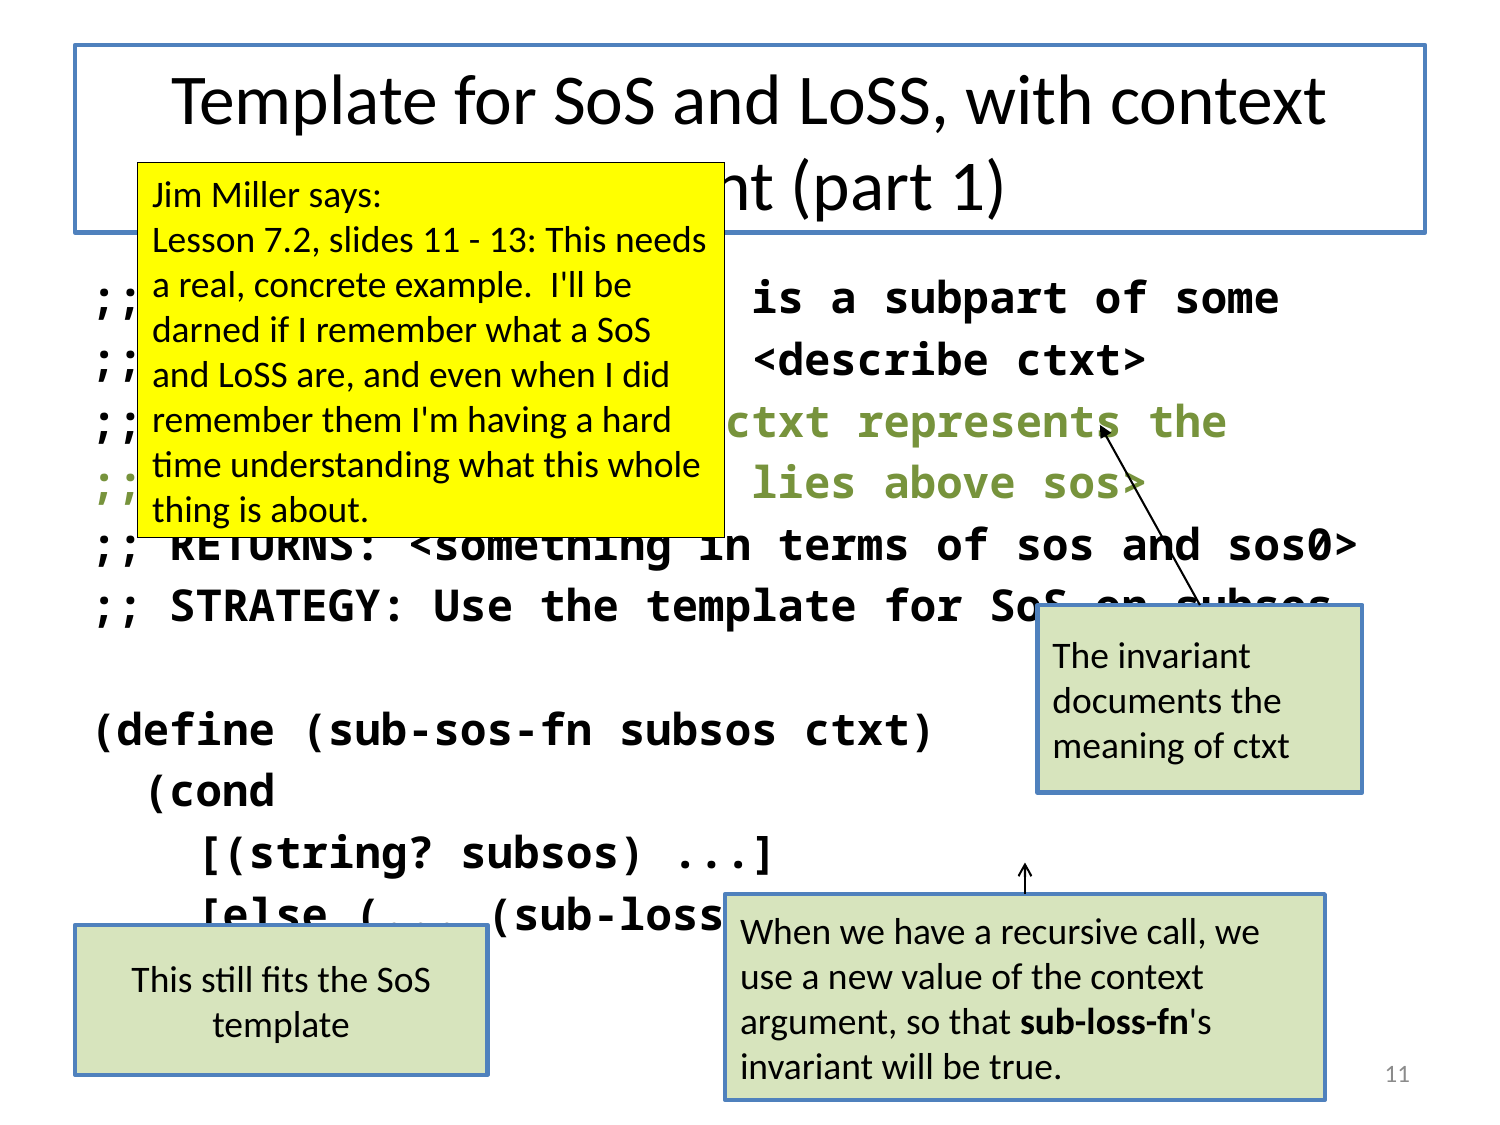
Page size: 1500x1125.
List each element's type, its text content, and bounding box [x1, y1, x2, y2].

slide_number 11 [1074, 1042, 1425, 1103]
text_box When we have a recursive call, we use a new value of the context argument, so that sub-loss-fn's invariant will be true. [723, 892, 1327, 1102]
text_box Jim Miller says: Lesson 7.2, slides 11 - 13: This needs a real, concrete example. I'll be darned if I remember what a SoS and LoSS are, and even when I did remember them I'm having a hard time understanding what this whole thing is about. [137, 162, 725, 538]
text_box The invariant documents the meaning of ctxt [1035, 603, 1364, 795]
title Template for SoS and LoSS, with context argument (part 1) [73, 43, 1427, 235]
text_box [1099, 424, 1201, 606]
list ;; GIVEN: a SoS sos that is a subpart of some ;; larger SoS sos0, and <describe ctxt> ;; WHERE: <describe how ctxt represents the ;; portion of sos0 that lies above sos> ;; RETURNS: <something in terms of sos and sos0> ;; STRATEGY: Use the template for SoS on subsos (define (sub-sos-fn subsos ctxt) (cond [(string? subsos) ...] [else (... (sub-loss-fn subsos (... ctxt)))])) [75, 262, 1425, 1005]
text_box This still fits the SoS template [73, 923, 490, 1077]
